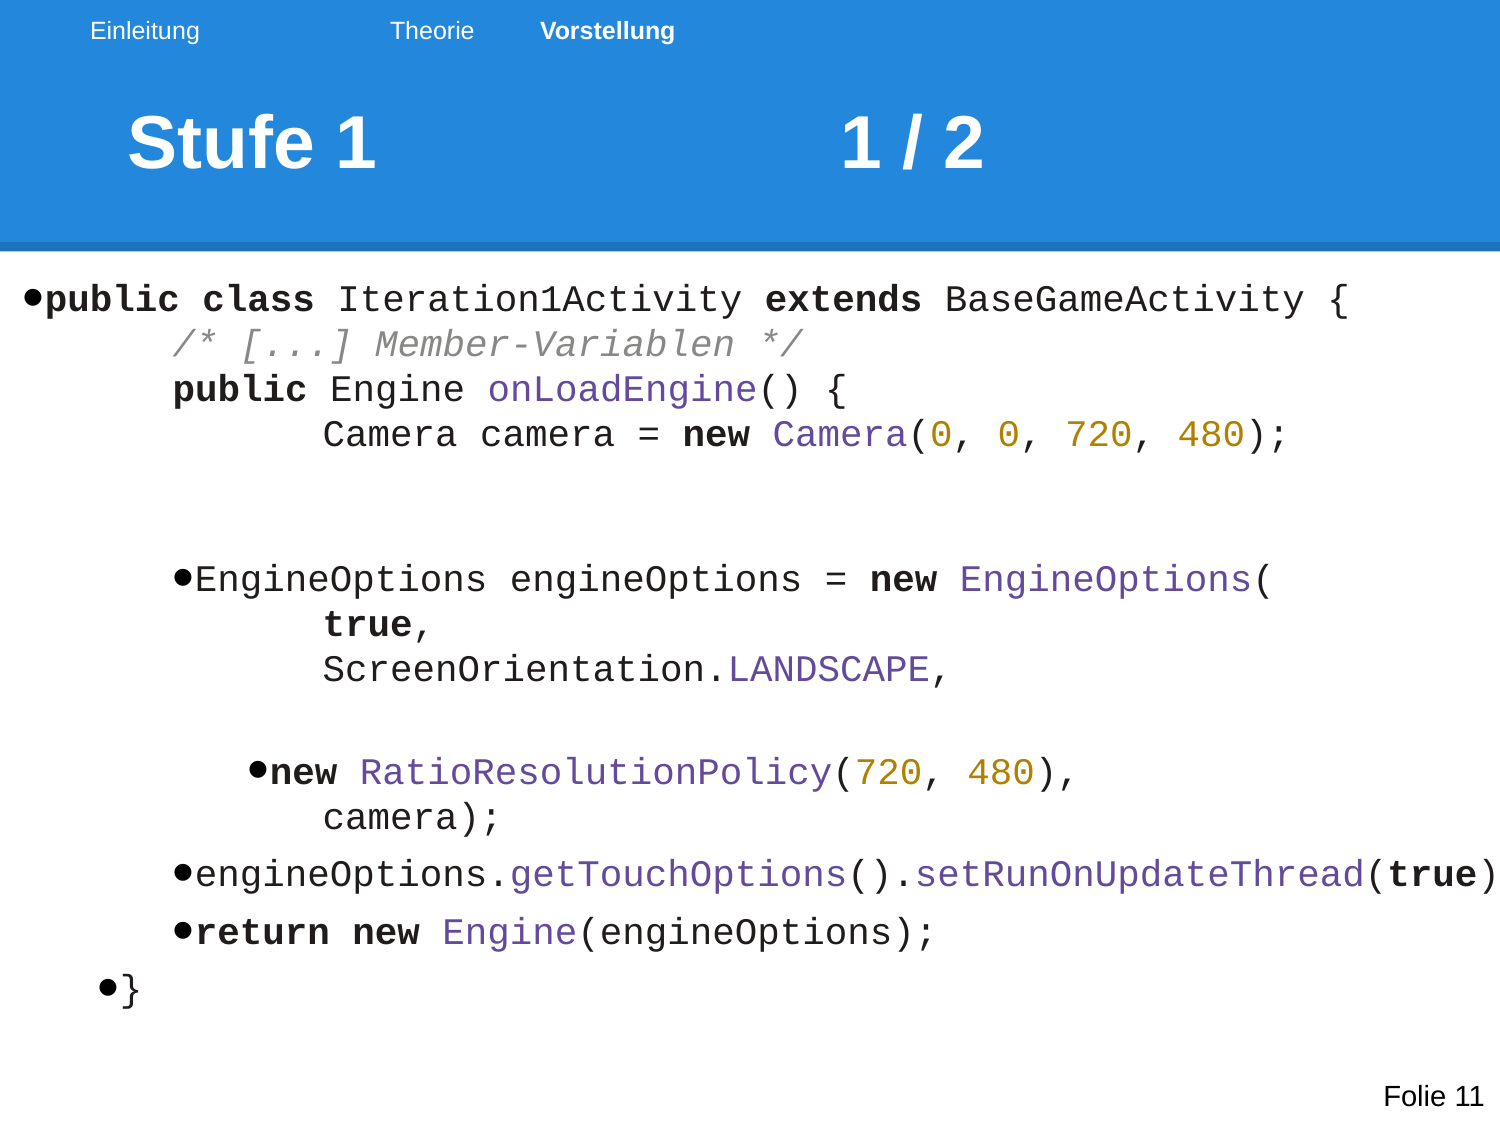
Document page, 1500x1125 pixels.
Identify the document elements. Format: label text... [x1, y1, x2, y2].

title Stufe 1 1 / 2 [75, 29, 1425, 248]
list public class Iteration1Activity extends BaseGameActivity { /* [...] Member-Variablen */ public Engine onLoadEngine() { Camera camera = new Camera(0, 0, 720, 480); EngineOptions engineOptions = new EngineOptions( true, ScreenOrientation.LANDSCAPE, new RatioResolutionPolicy(720, 480), camera); engineOptions.getTouchOptions().setRunOnUpdateThread(true); return new Engine(engineOptions); } [7, 259, 1500, 1070]
text_box Einleitung Theorie Vorstellung [75, 0, 1409, 60]
text_box Folie 11 [1299, 1062, 1500, 1125]
